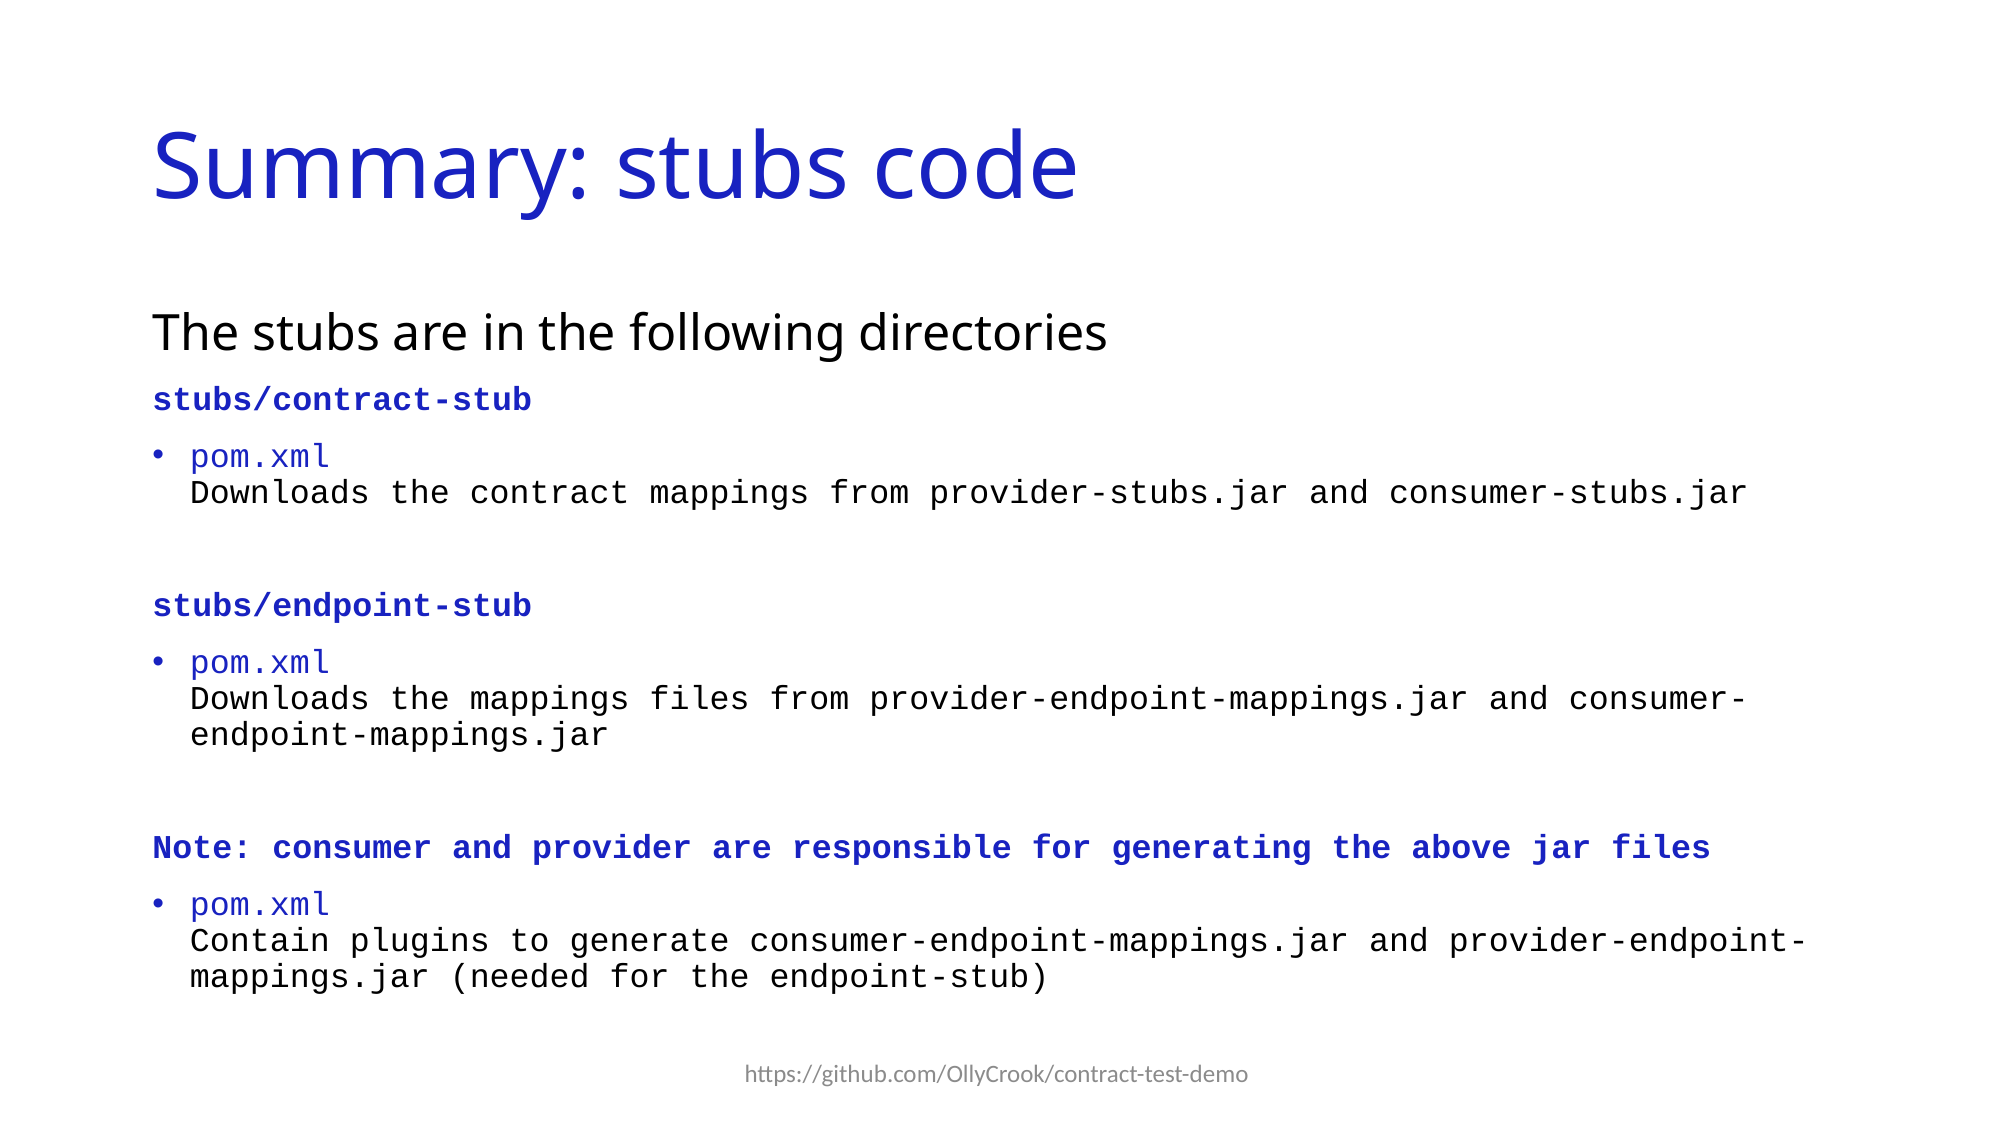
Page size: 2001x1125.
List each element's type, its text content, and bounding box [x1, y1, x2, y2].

list The stubs are in the following directories stubs/contract-stub pom.xml Downloads the contract mappings from provider-stubs.jar and consumer-stubs.jar stubs/endpoint-stub pom.xml Downloads the mappings files from provider-endpoint-mappings.jar and consumer-endpoint-mappings.jar Note: consumer and provider are responsible for generating the above jar files pom.xml Contain plugins to generate consumer-endpoint-mappings.jar and provider-endpoint-mappings.jar (needed for the endpoint-stub) [137, 299, 1863, 1014]
footer https://github.com/OllyCrook/contract-test-demo [662, 1042, 1338, 1103]
title Summary: stubs code [137, 59, 1891, 278]
